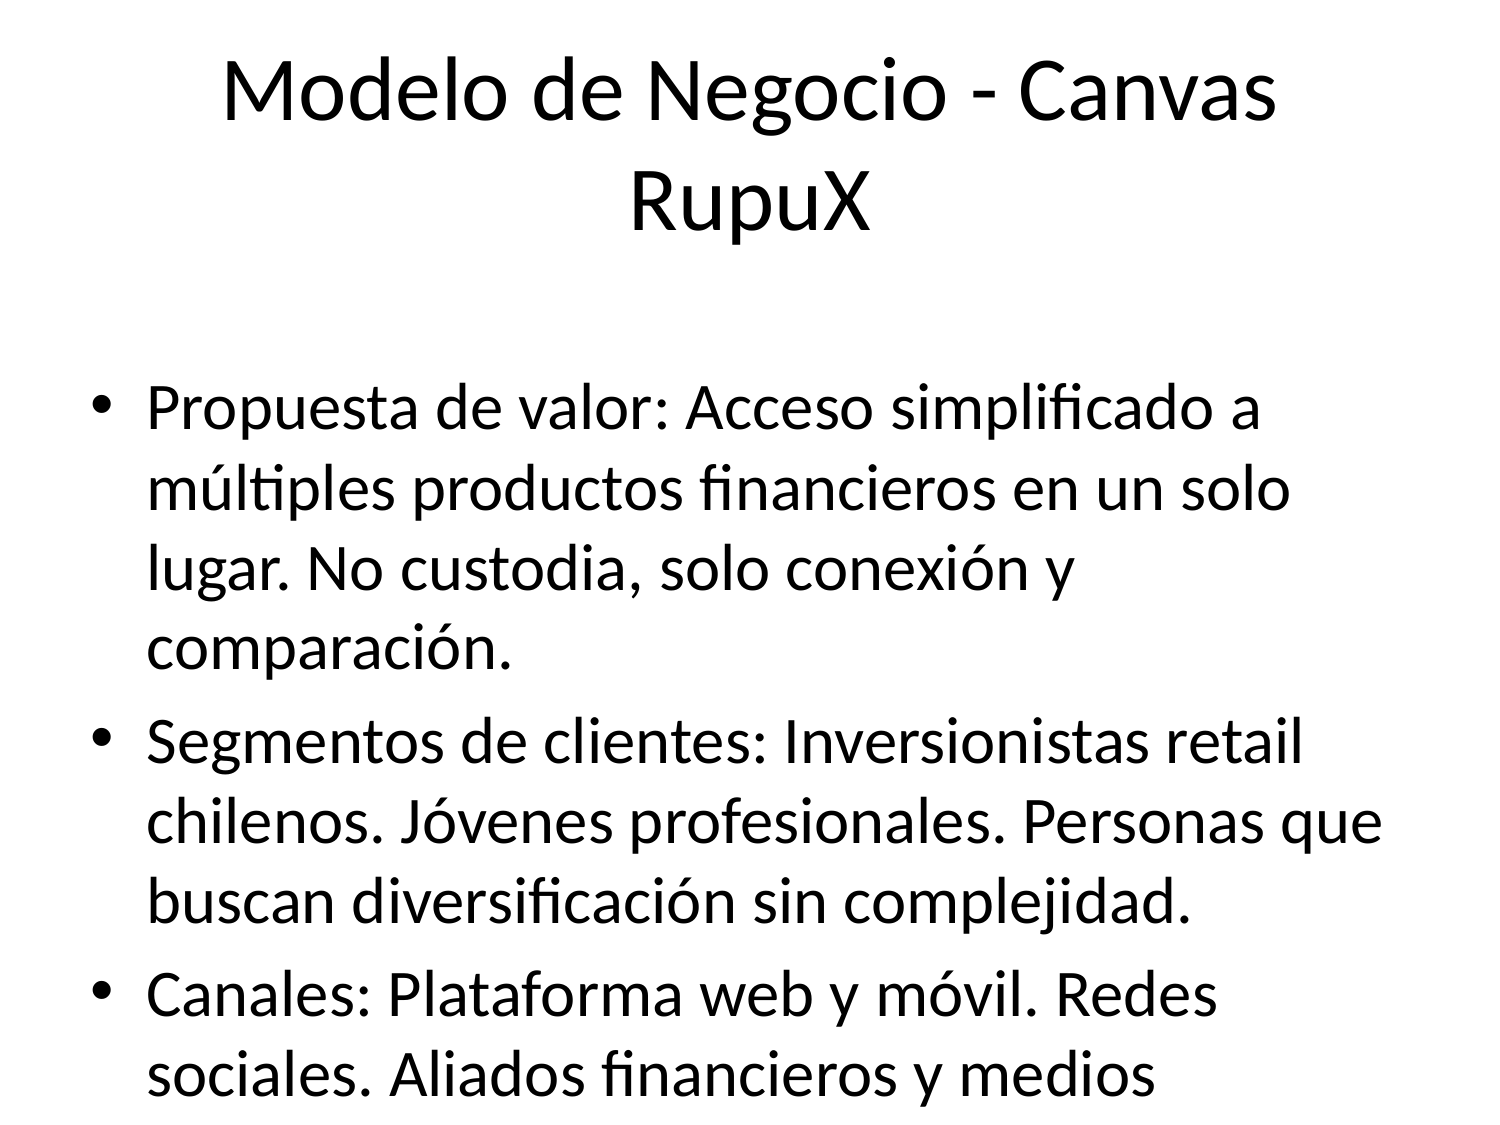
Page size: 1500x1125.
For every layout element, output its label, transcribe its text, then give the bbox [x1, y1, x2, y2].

title Modelo de Negocio - Canvas RupuX [75, 45, 1425, 233]
list Propuesta de valor: Acceso simplificado a múltiples productos financieros en un solo lugar. No custodia, solo conexión y comparación. Segmentos de clientes: Inversionistas retail chilenos. Jóvenes profesionales. Personas que buscan diversificación sin complejidad. Canales: Plataforma web y móvil. Redes sociales. Aliados financieros y medios especializados. Relación con clientes: Autoservicio + Comunidad + Soporte digital. Transparencia y educación financiera. Fuentes de ingreso: Comisiones por conversión/redirección (modelo afiliado). Servicios premium o data insights en el futuro. Actividades clave: Conexión con APIs. Gestión de partners financieros. Desarrollo de interfaz. Marketing y contenido. Recursos clave: Equipo tech + Legal/Compliance + Relaciones con empresas financieras. Socios clave: Plataformas de inversión. Fintechs chilenas. Corredoras. Proptech. Cumplo, Fintual, etc. Estructura de costos: Infraestructura web. Costos legales. Adquisición de usuarios. Integraciones técnicas. [75, 262, 1425, 1005]
